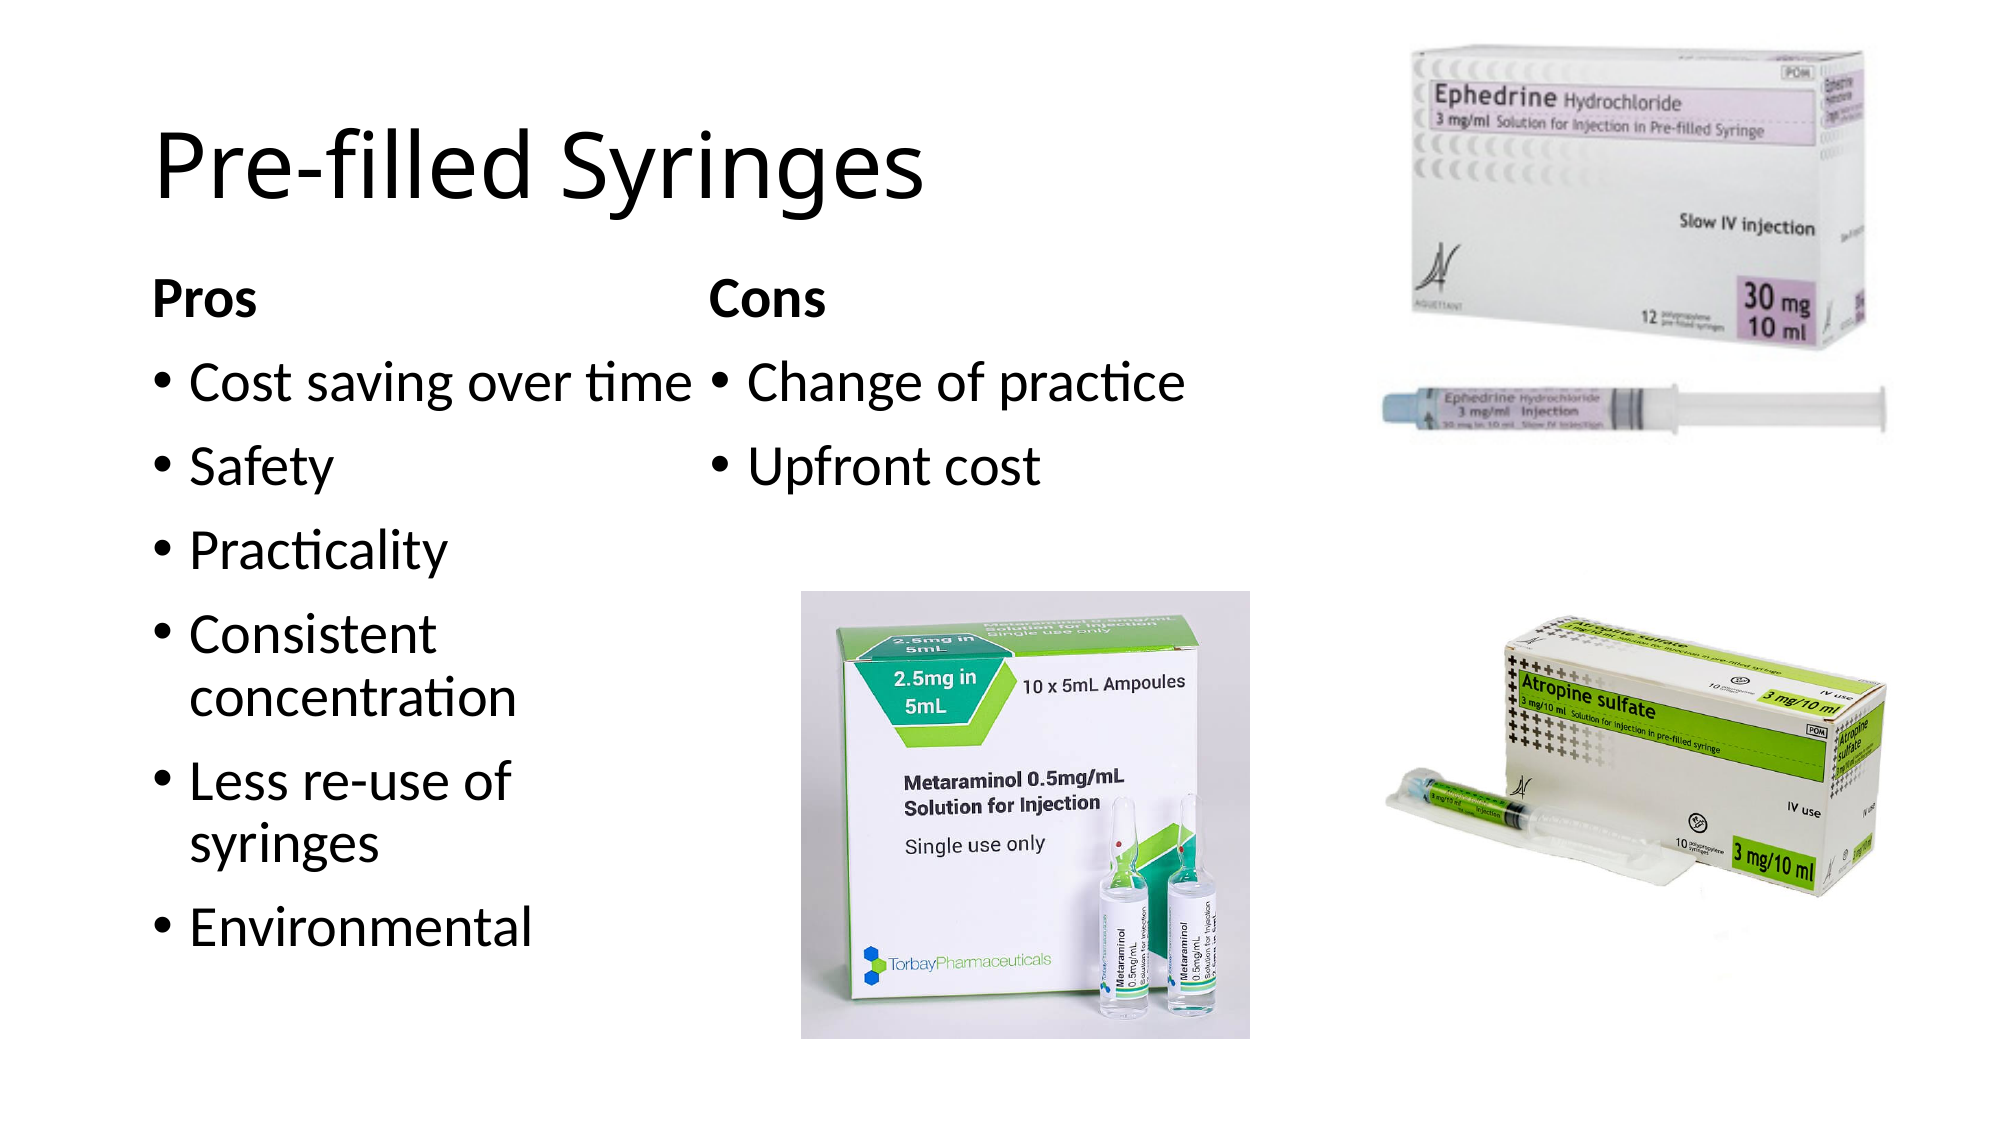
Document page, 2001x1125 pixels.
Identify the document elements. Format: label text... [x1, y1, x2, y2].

picture [1367, 474, 1907, 1014]
picture [801, 591, 1250, 1039]
picture [1377, 28, 1898, 446]
list Pros Cost saving over time Safety Practicality Consistent concentration Less re-use of syringes Environmental Cons Change of practice Upfront cost [137, 260, 1282, 1014]
title Pre-filled Syringes [137, 59, 1377, 278]
